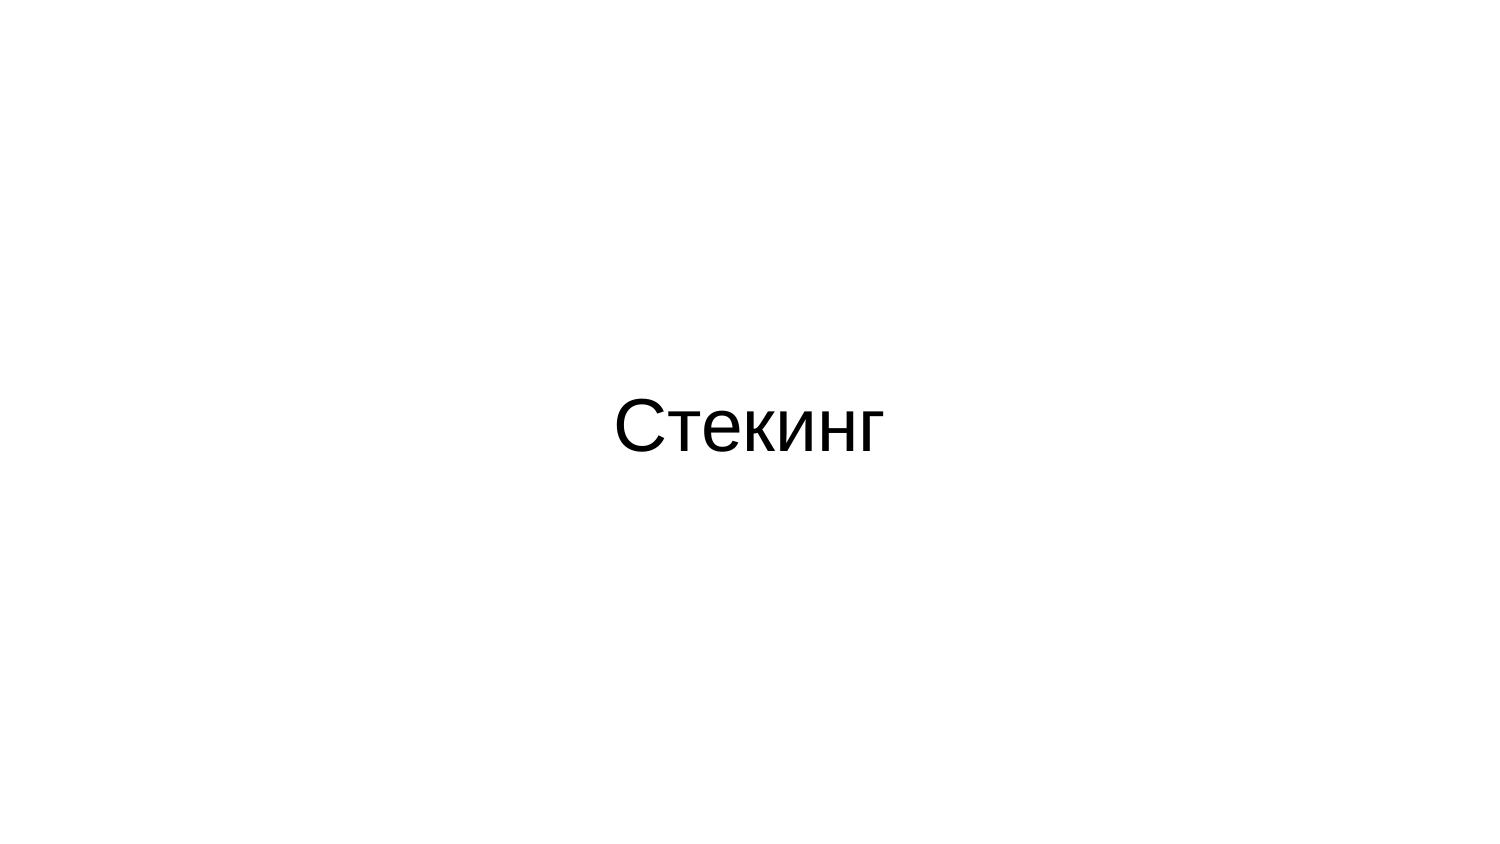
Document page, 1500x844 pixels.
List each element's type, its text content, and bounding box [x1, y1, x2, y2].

title Стекинг [51, 352, 1449, 491]
